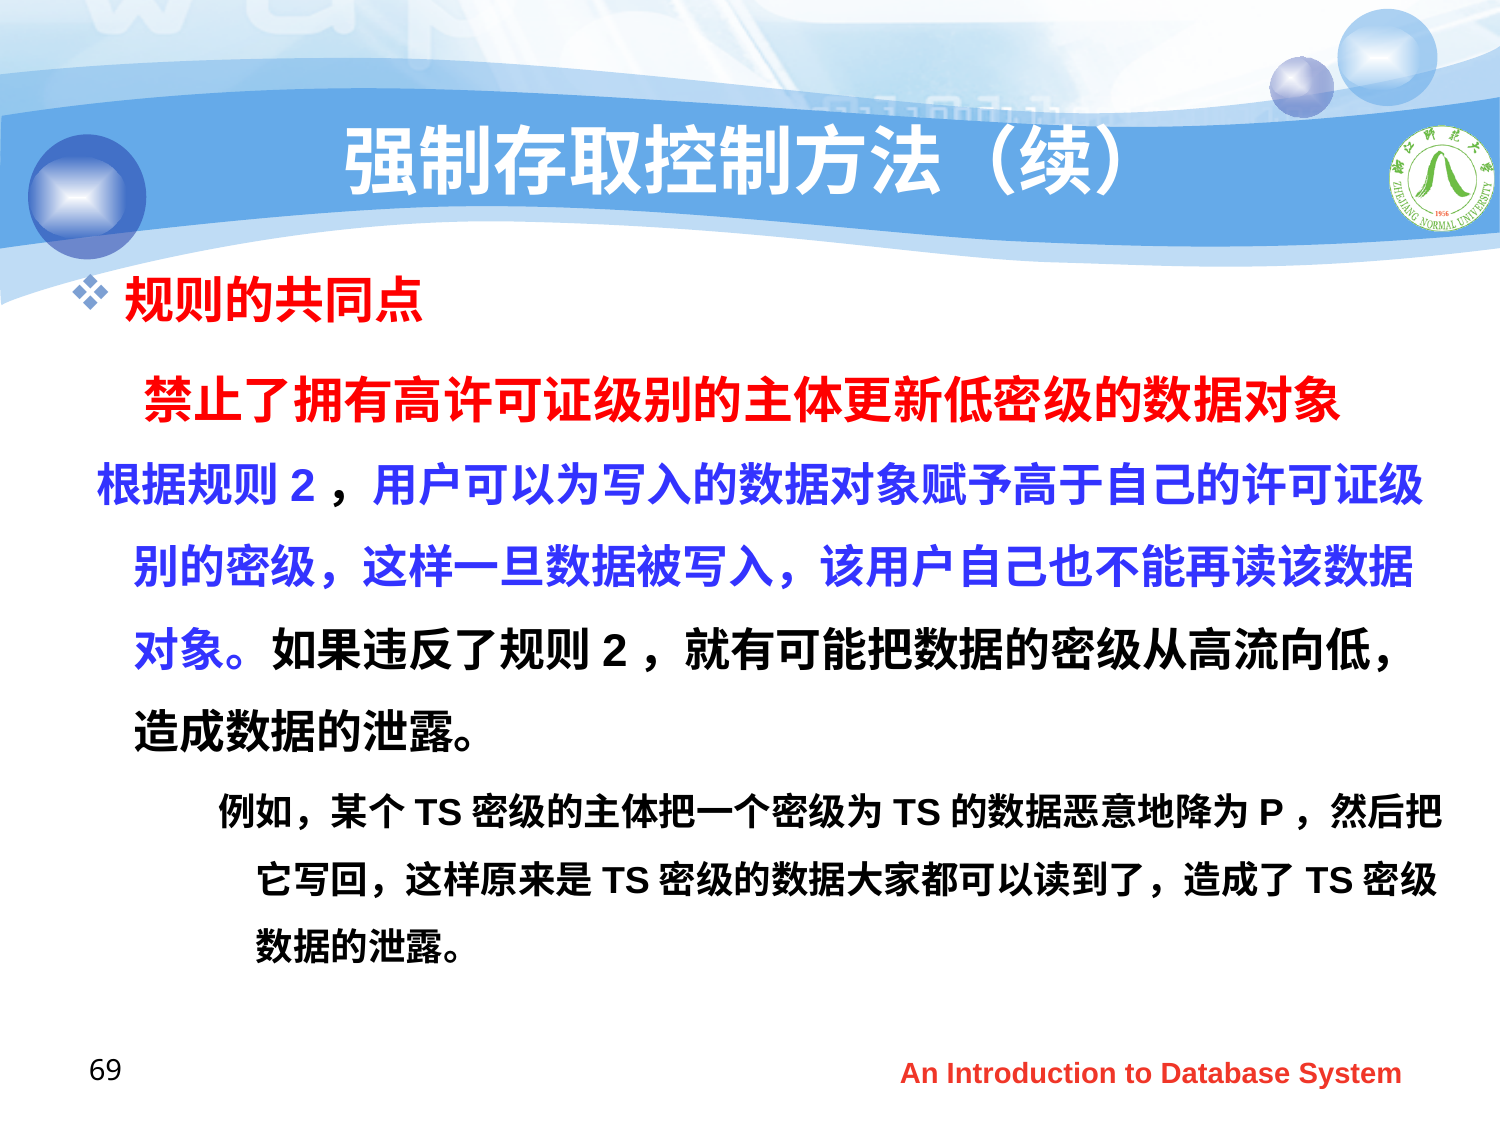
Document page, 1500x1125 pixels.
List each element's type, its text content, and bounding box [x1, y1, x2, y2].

slide_number 69 [41, 1023, 138, 1099]
title 强制存取控制方法（续） [150, 112, 1363, 205]
picture [1388, 125, 1495, 232]
list 规则的共同点 禁止了拥有高许可证级别的主体更新低密级的数据对象 根据规则2，用户可以为写入的数据对象赋予高于自己的许可证级别的密级，这样一旦数据被写入，该用户自己也不能再读该数据对象。如果违反了规则2，就有可能把数据的密级从高流向低，造成数据的泄露。 例如，某个TS密级的主体把一个密级为TS的数据恶意地降为P，然后把它写回，这样原来是TS密级的数据大家都可以读到了，造成了TS密级数据的泄露。 [53, 254, 1459, 993]
picture [0, 0, 1500, 112]
footer An Introduction to Database System [856, 1046, 1447, 1100]
